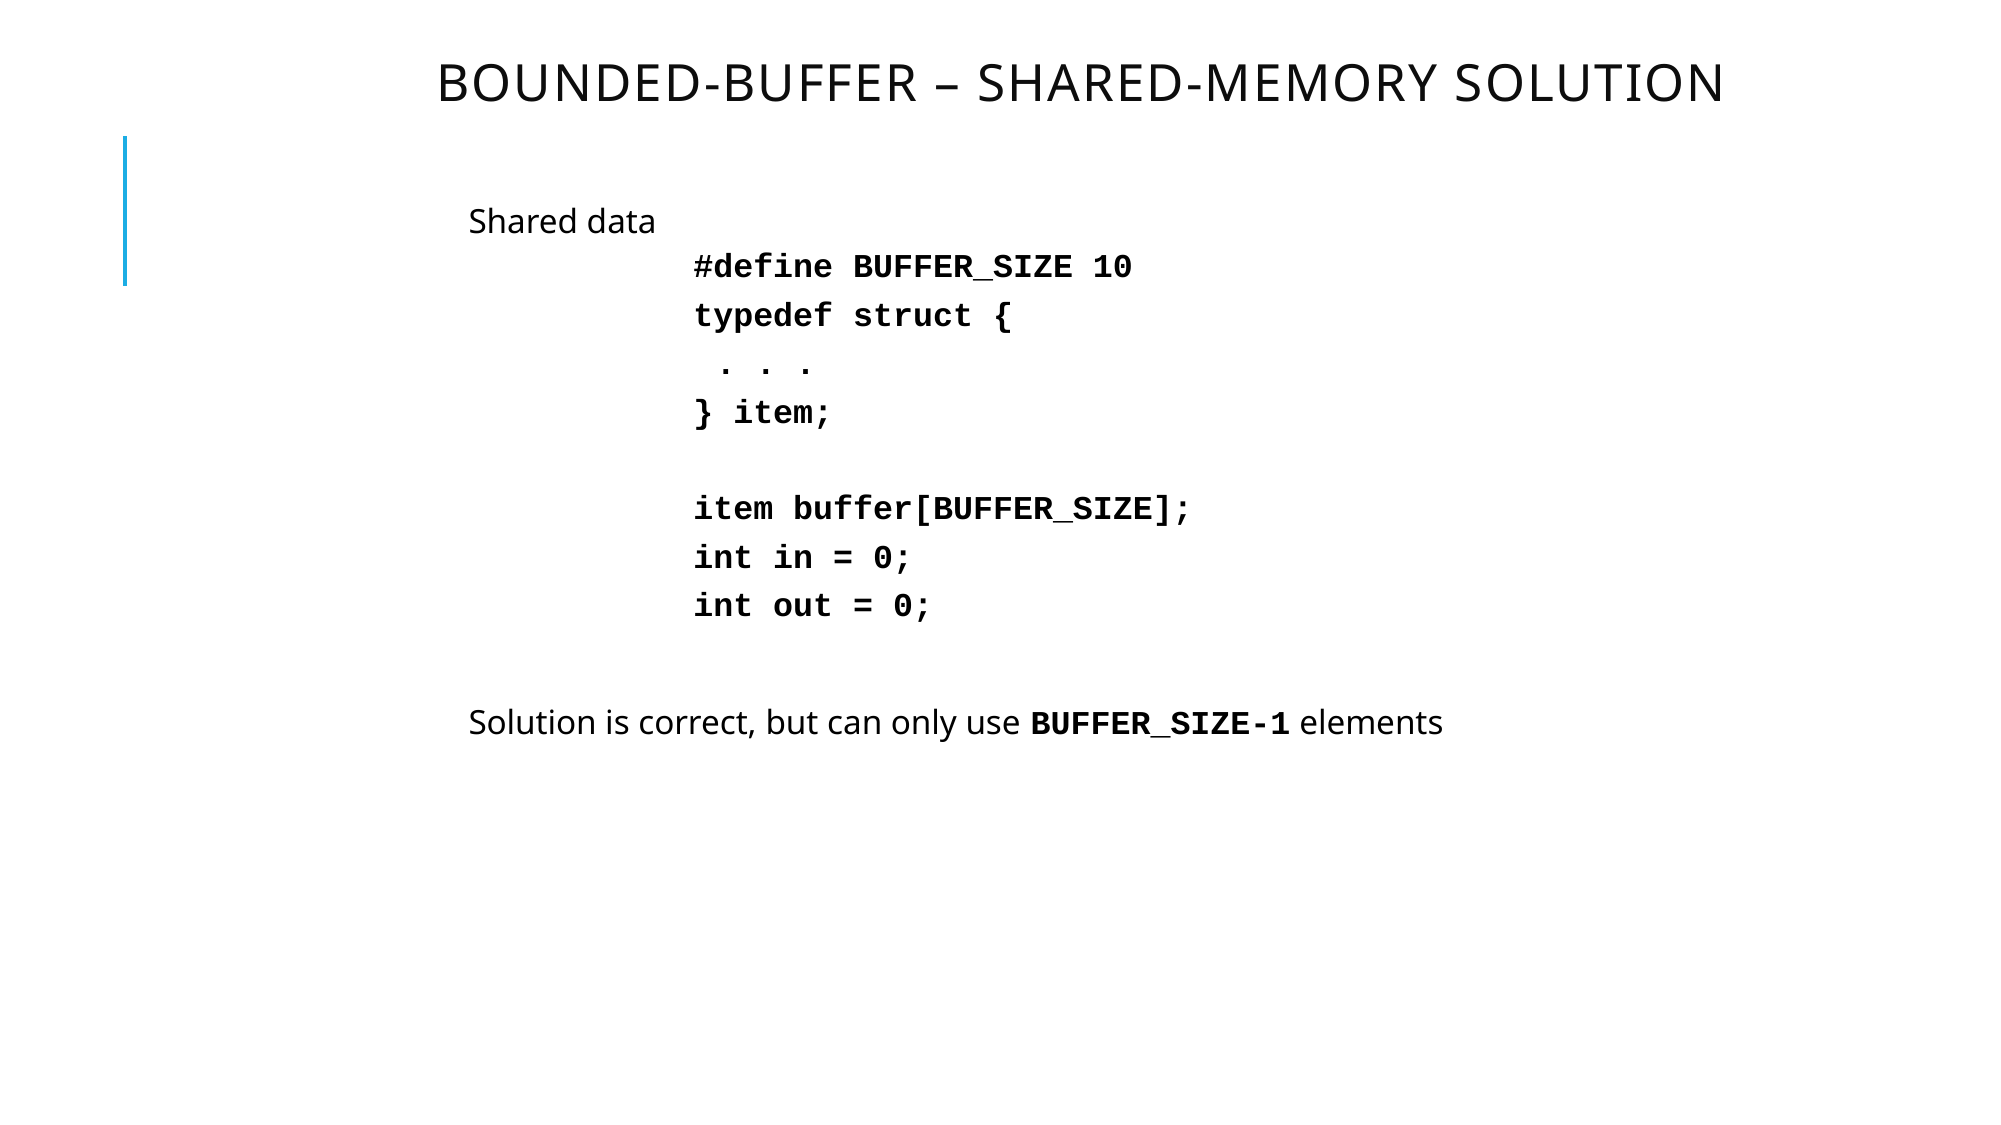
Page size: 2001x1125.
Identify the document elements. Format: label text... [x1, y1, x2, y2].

list Shared data #define BUFFER_SIZE 10 typedef struct { . . . } item; item buffer[BUFFER_SIZE]; int in = 0; int out = 0; Solution is correct, but can only use BUFFER_SIZE-1 elements [446, 197, 1616, 969]
title Bounded-Buffer – Shared-Memory Solution [421, 49, 1747, 125]
